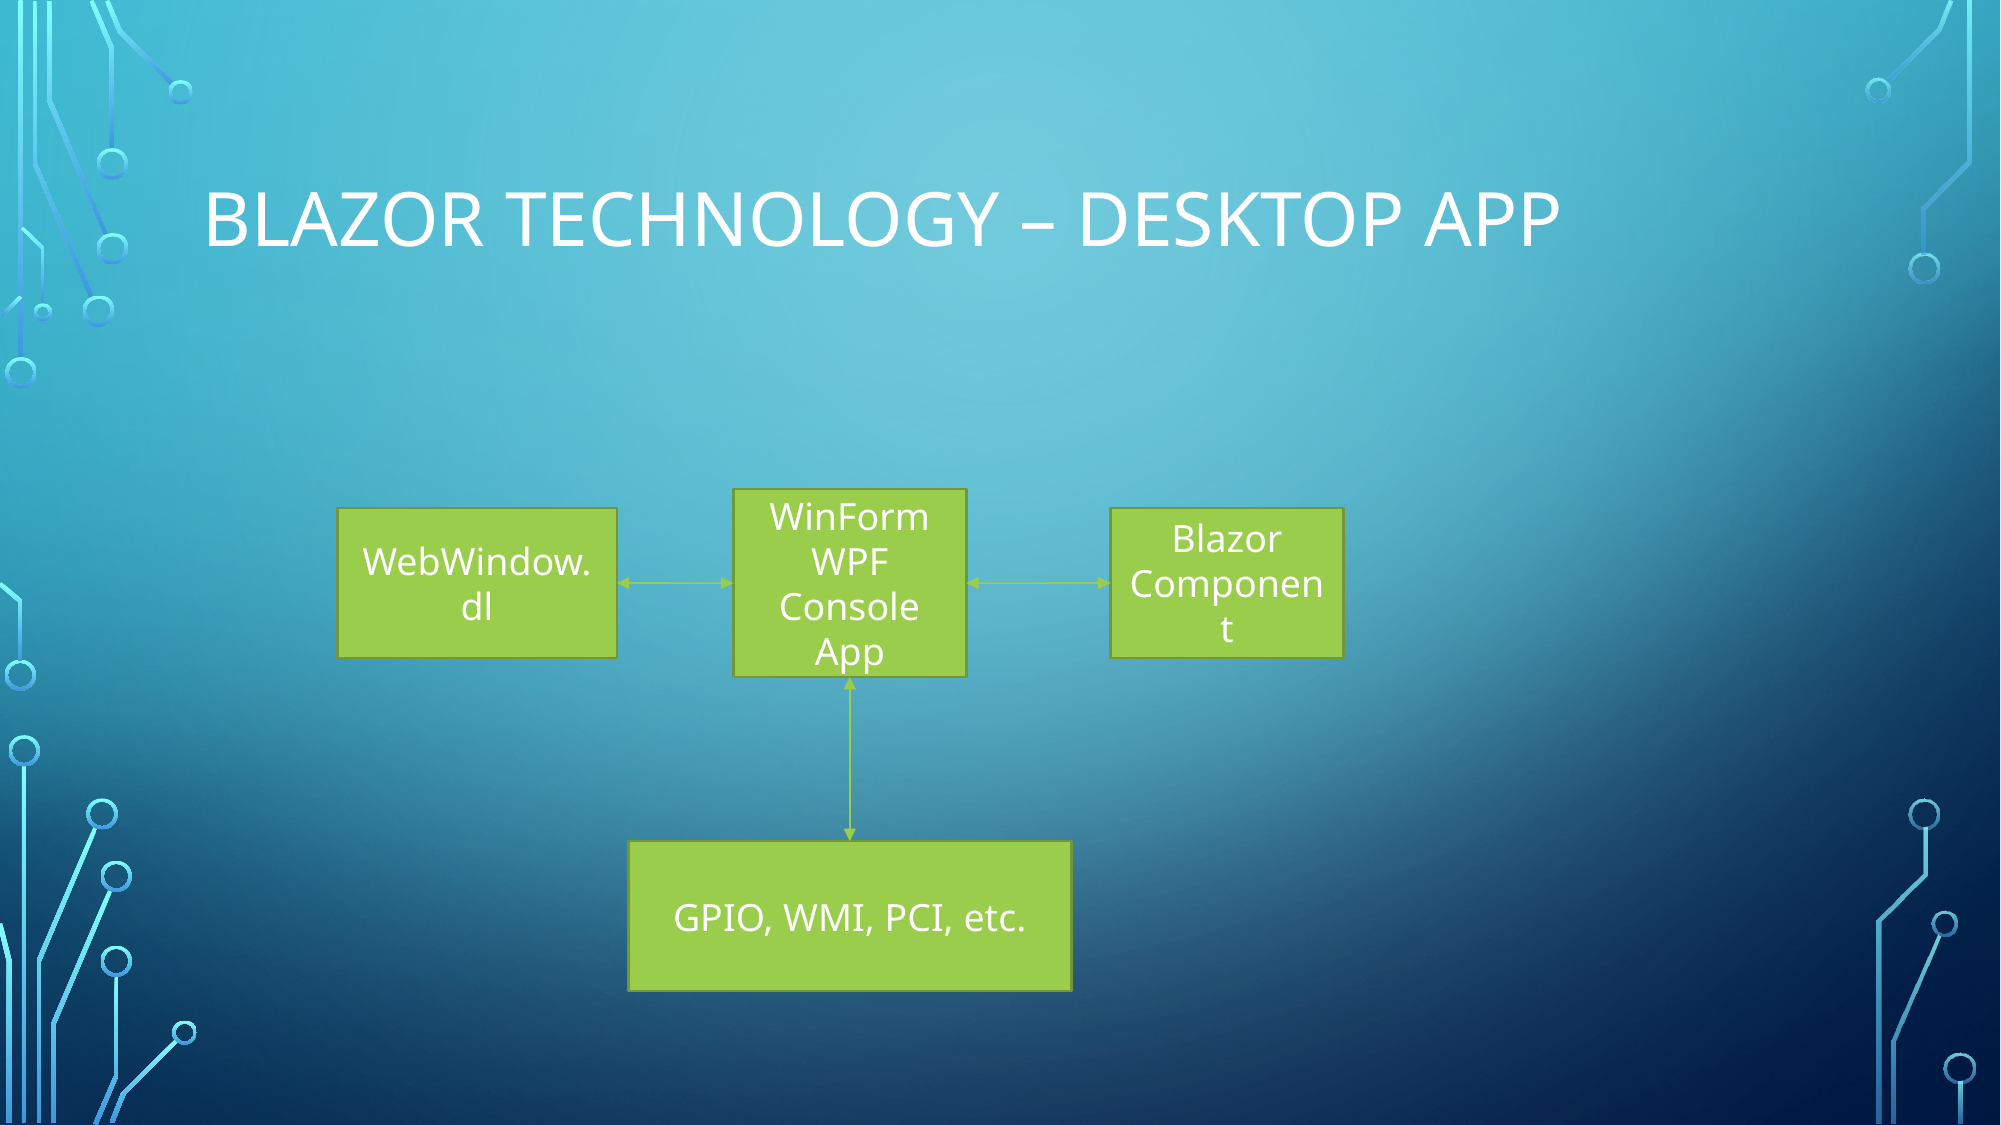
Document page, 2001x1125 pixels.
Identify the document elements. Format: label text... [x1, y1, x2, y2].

text_box WebWindow.dl [336, 507, 618, 659]
text_box GPIO, WMI, PCI, etc. [627, 840, 1073, 992]
text_box WinForm WPF Console App [732, 488, 968, 678]
text_box Blazor Component [1109, 507, 1345, 659]
title Blazor technology – desktop app [187, 101, 1813, 344]
